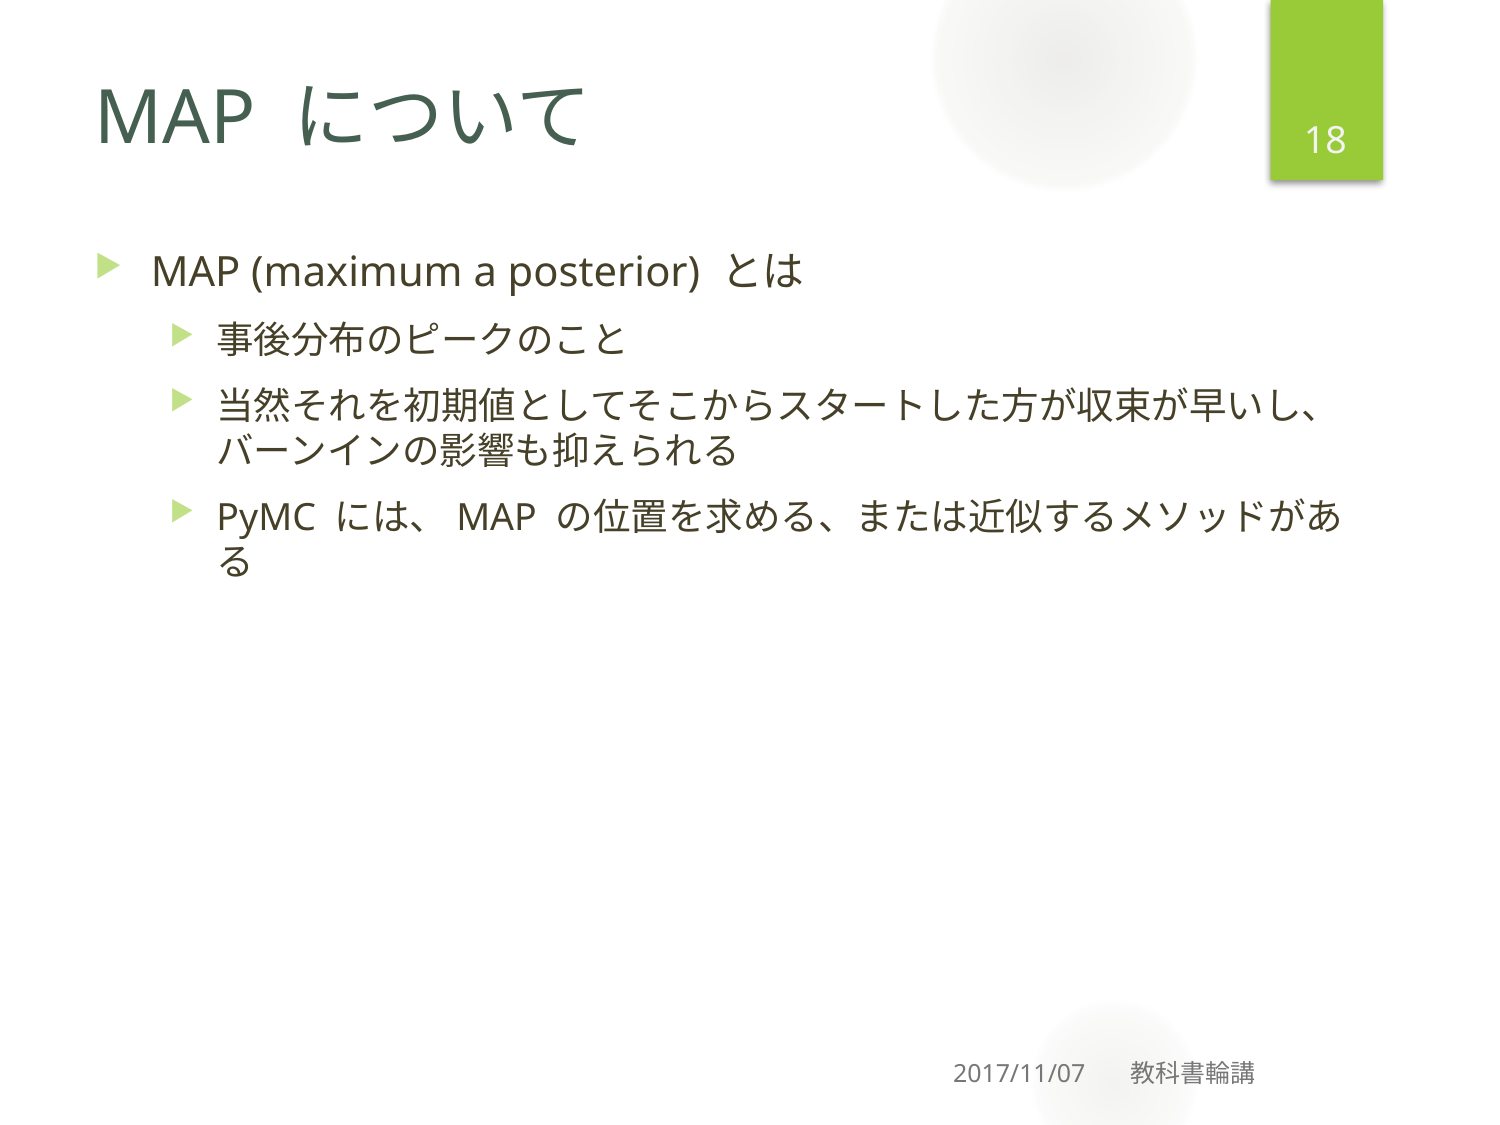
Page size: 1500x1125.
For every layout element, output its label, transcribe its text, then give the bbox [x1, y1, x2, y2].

footer 2017/11/07 教科書輪講 [603, 1037, 1271, 1095]
list MAP (maximum a posterior) とは 事後分布のピークのこと 当然それを初期値としてそこからスタートした方が収束が早いし、 バーンインの影響も抑えられる PyMC には、MAP の位置を求める、または近似するメソッドがある [79, 237, 1384, 1000]
slide_number 18 [1273, 48, 1378, 175]
title MAP について [79, 61, 1237, 200]
